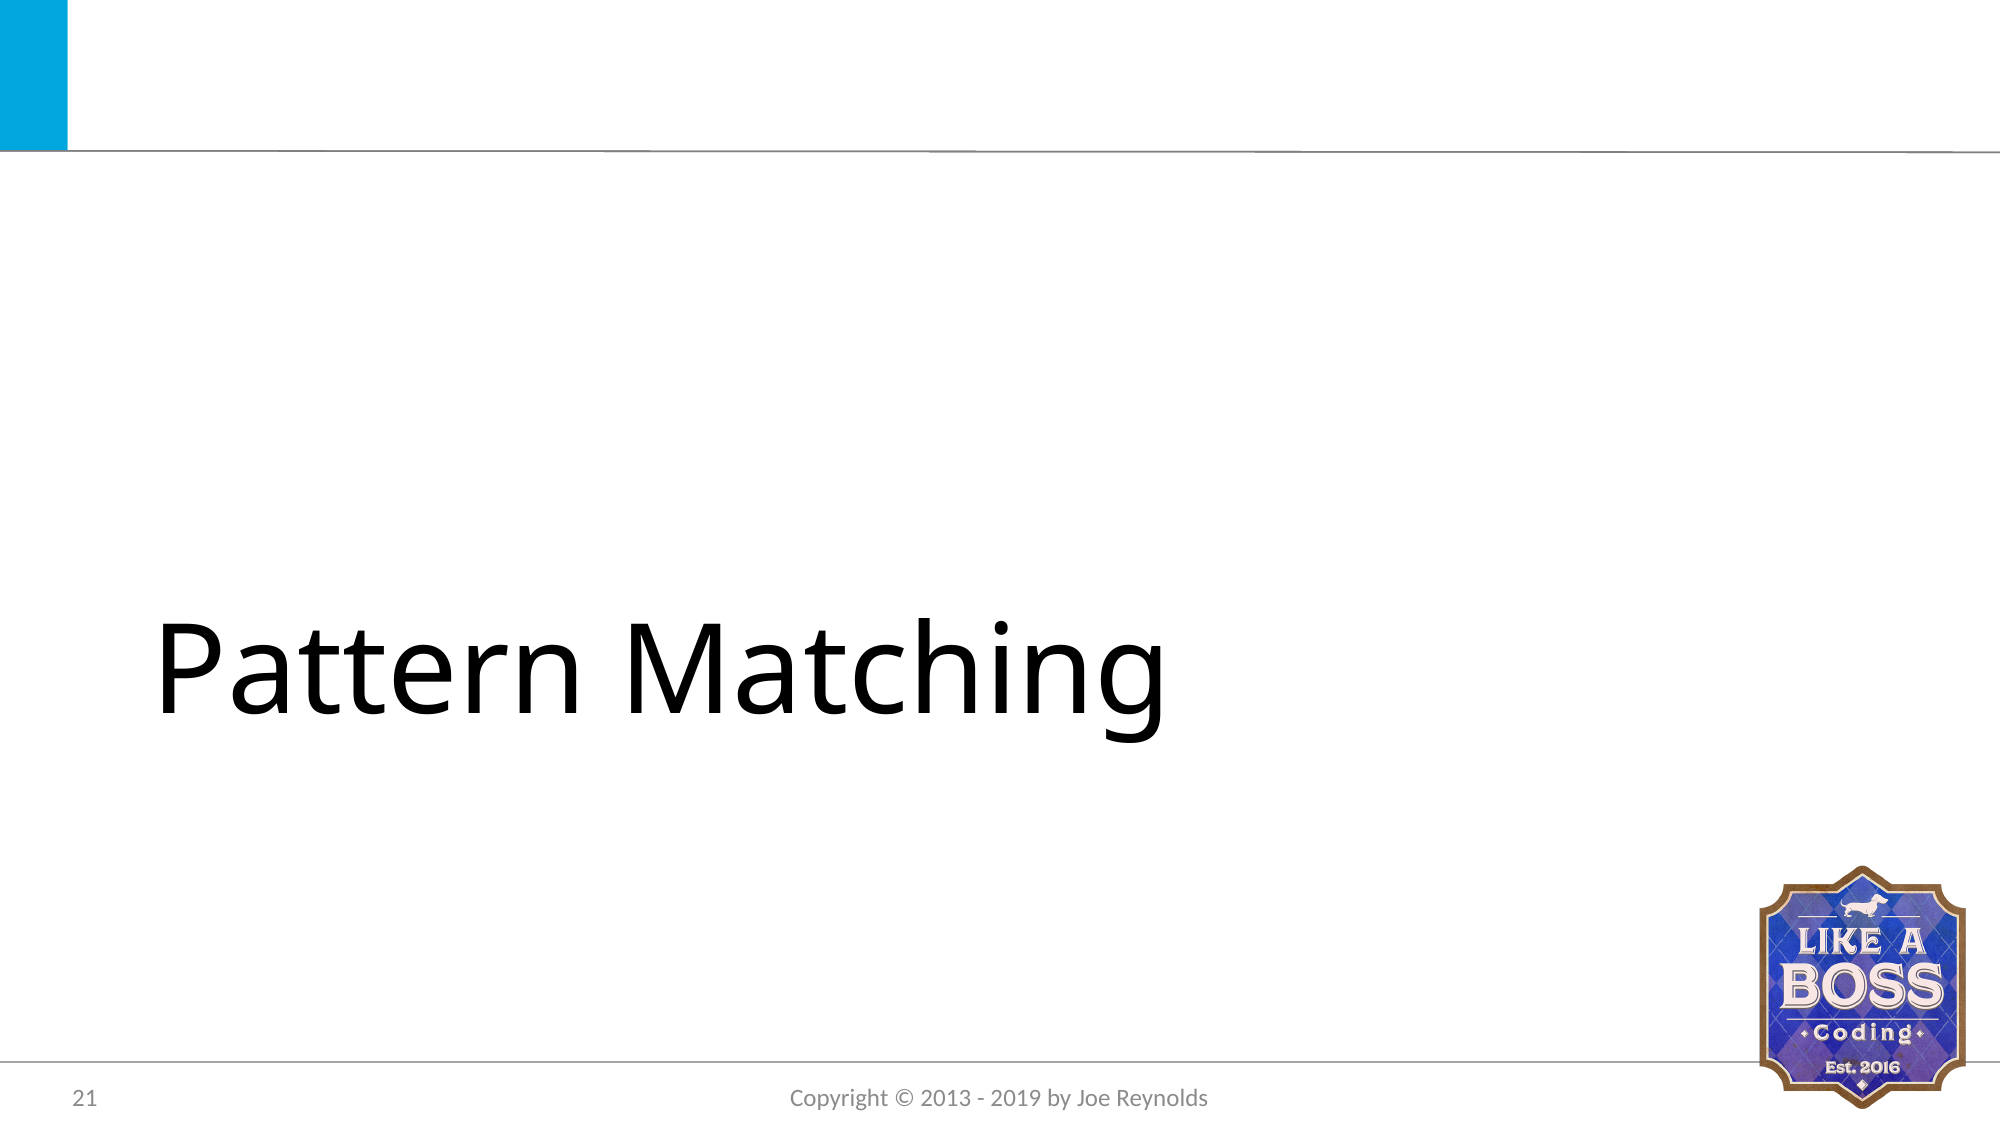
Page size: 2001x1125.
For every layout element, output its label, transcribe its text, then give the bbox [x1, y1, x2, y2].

footer Copyright © 2013 - 2019 by Joe Reynolds [300, 1073, 1700, 1119]
slide_number 21 [37, 1073, 113, 1119]
title Pattern Matching [136, 280, 1862, 749]
picture [1725, 849, 2000, 1125]
